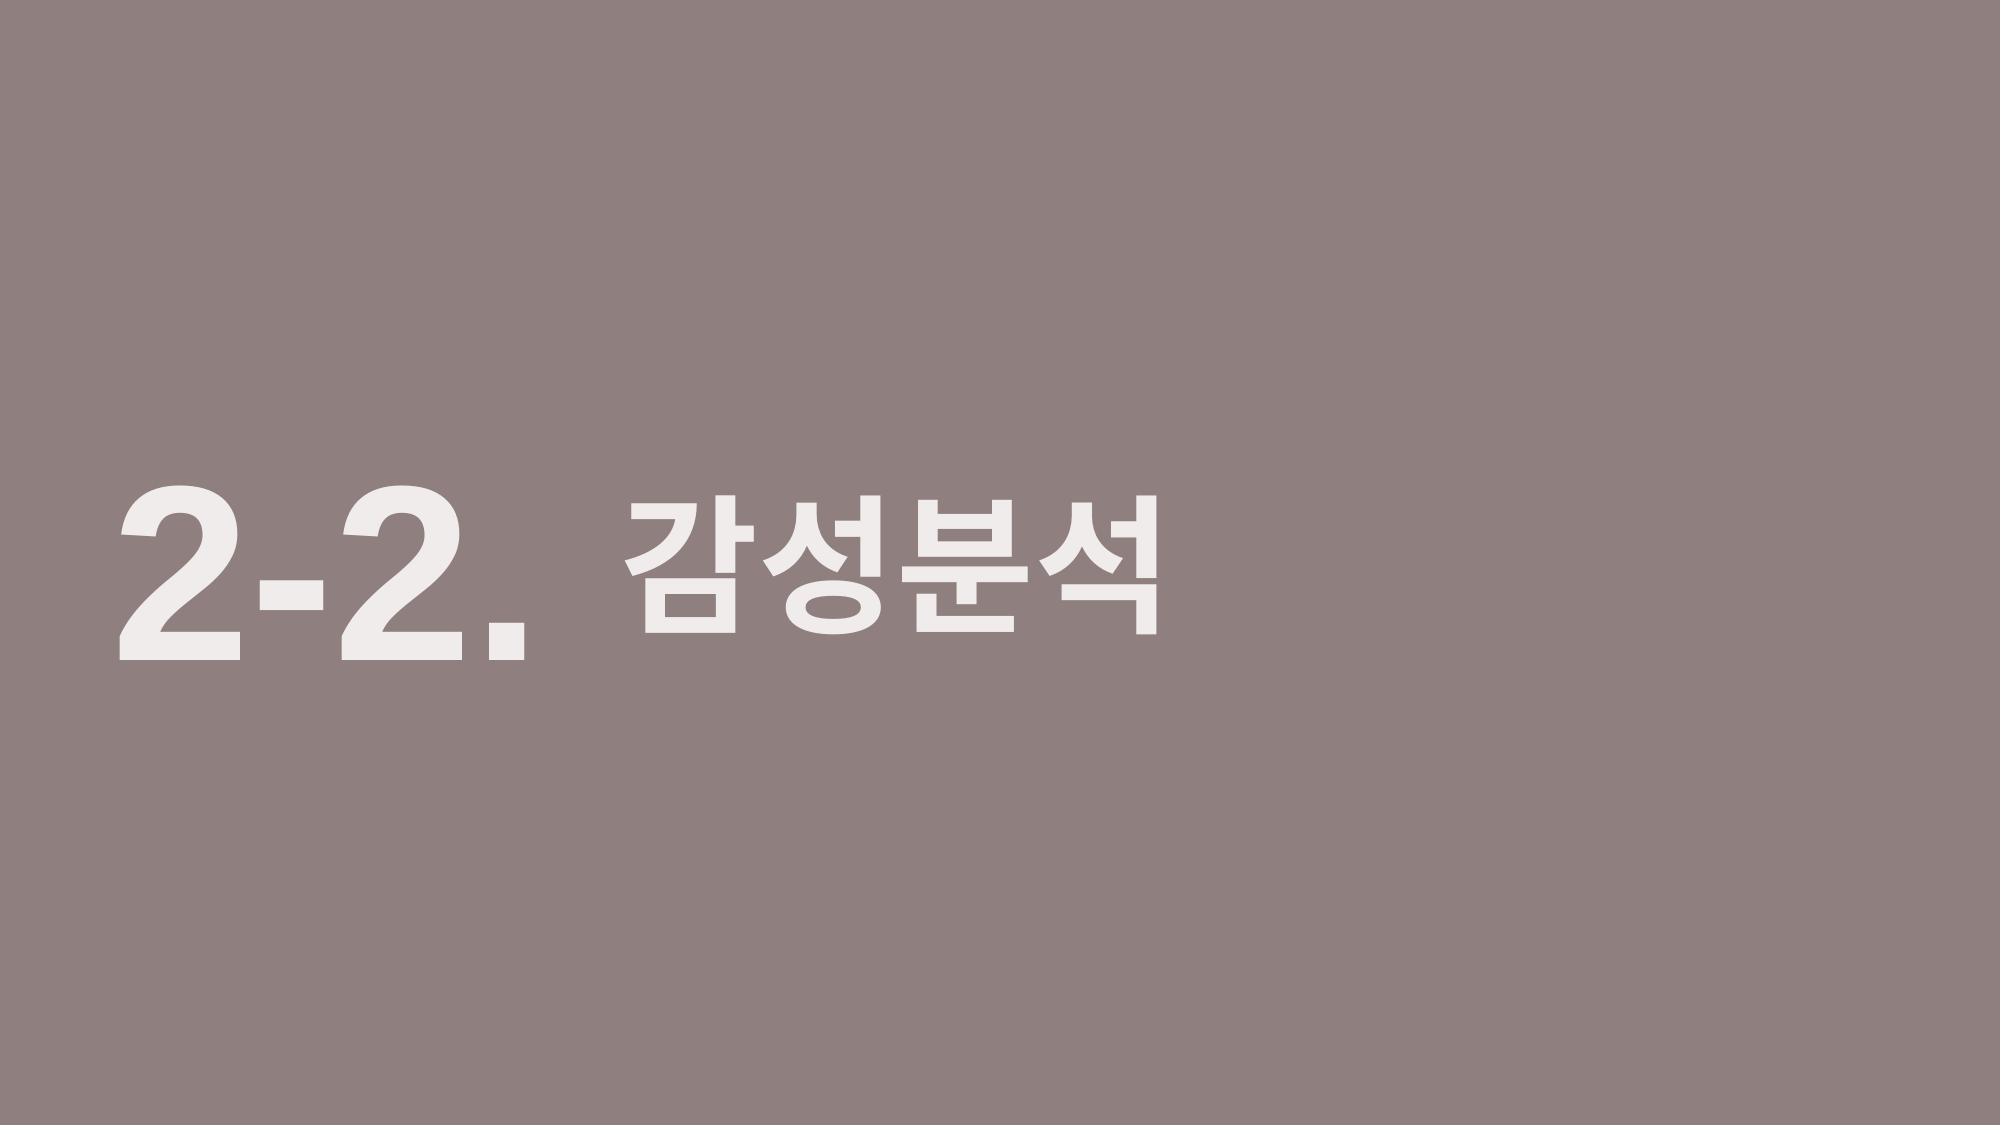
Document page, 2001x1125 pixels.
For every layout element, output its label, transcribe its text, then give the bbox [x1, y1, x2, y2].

text_box 감성분석 [605, 463, 1951, 659]
text_box 2-2. [96, 403, 557, 719]
